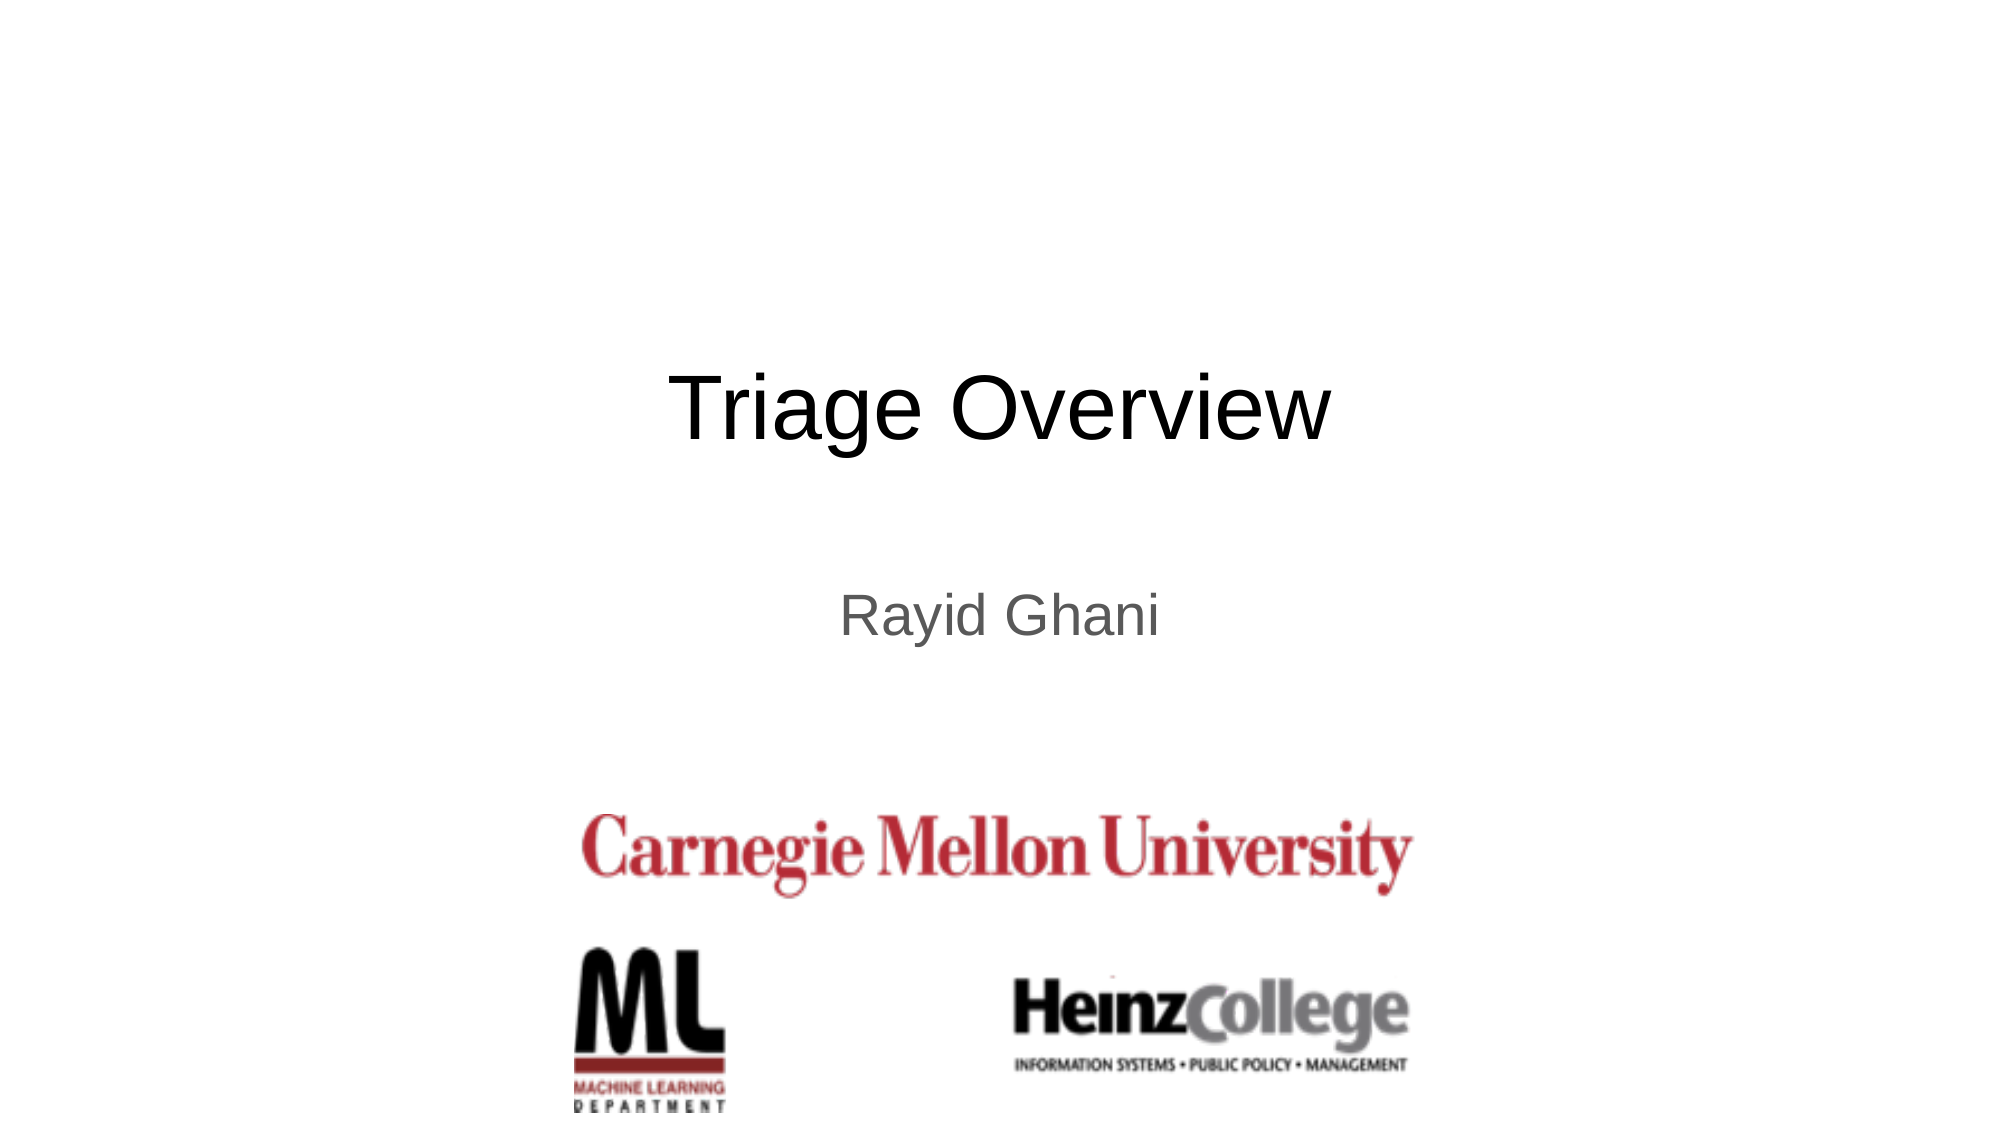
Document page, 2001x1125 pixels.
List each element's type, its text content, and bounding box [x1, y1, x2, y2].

text_box Rayid Ghani [0, 562, 2000, 776]
text_box Triage Overview [0, 166, 2000, 553]
picture [573, 814, 1427, 1113]
